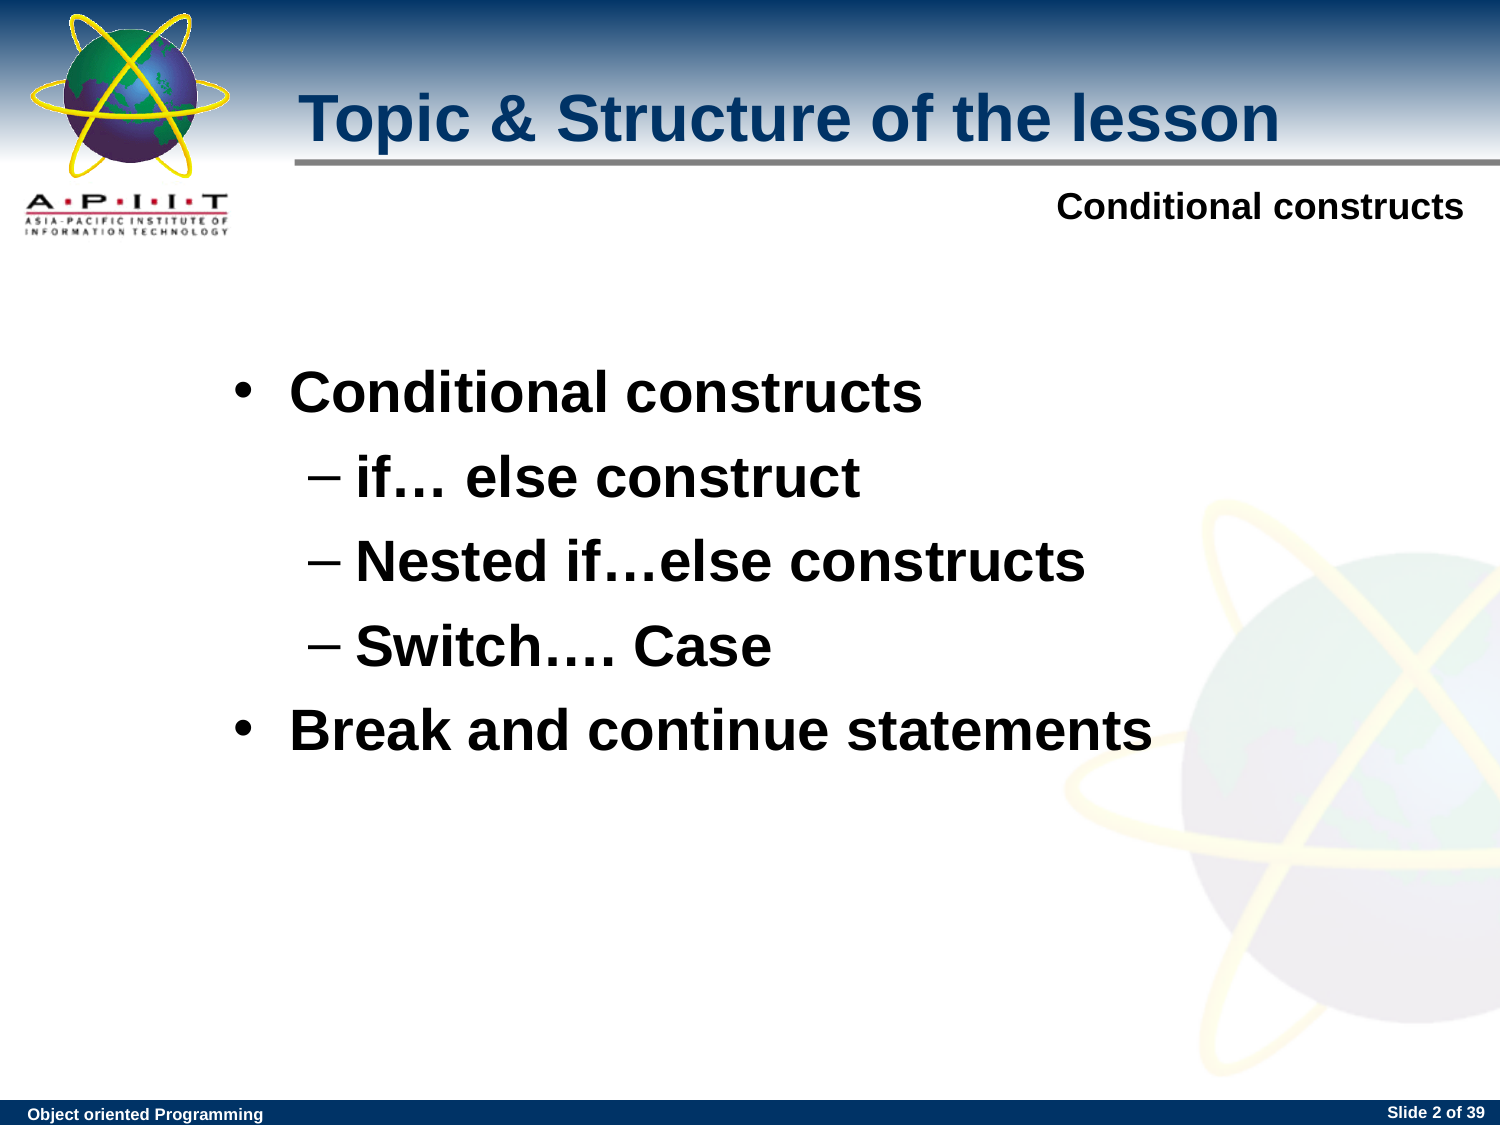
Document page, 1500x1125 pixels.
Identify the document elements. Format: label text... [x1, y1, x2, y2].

text_box Topic & Structure of the lesson [283, 67, 1298, 163]
picture [12, 9, 243, 250]
text_box Conditional constructs if… else construct Nested if…else constructs Switch…. Case Break and continue statements [218, 346, 1300, 816]
picture [1038, 483, 1500, 1090]
text_box Slide <number> of 39 [1149, 1094, 1500, 1125]
